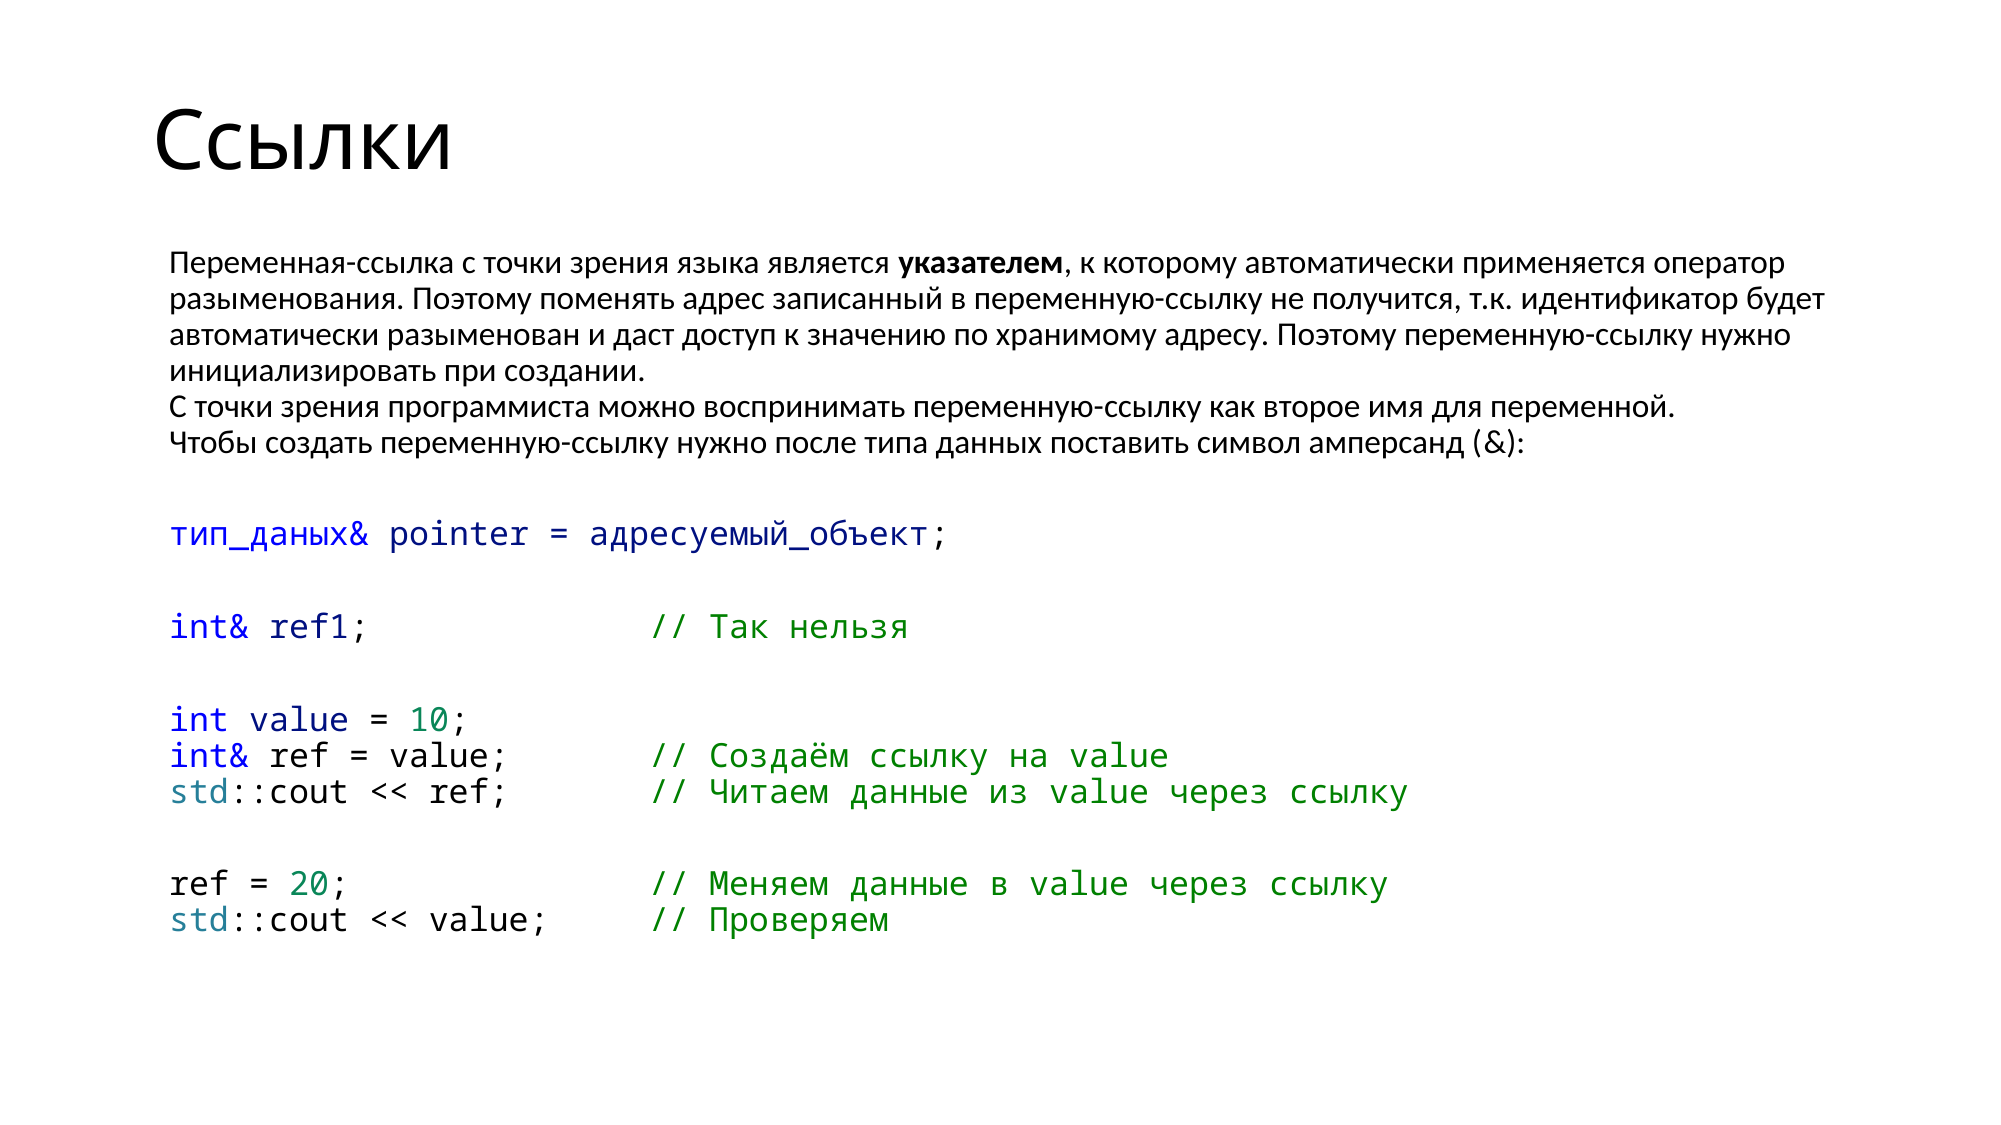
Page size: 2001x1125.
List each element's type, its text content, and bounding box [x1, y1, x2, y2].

list Переменная-ссылка с точки зрения языка является указателем, к которому автоматически применяется оператор разыменования. Поэтому поменять адрес записанный в переменную-ссылку не получится, т.к. идентификатор будет автоматически разыменован и даст доступ к значению по хранимому адресу. Поэтому переменную-ссылку нужно инициализировать при создании. С точки зрения программиста можно воспринимать переменную-ссылку как второе имя для переменной. Чтобы создать переменную-ссылку нужно после типа данных поставить символ амперсанд (&): тип_даных& pointer = адресуемый_объект; int& ref1; // Так нельзя int value = 10; int& ref = value; // Создаём ссылку на value std::cout << ref; // Читаем данные из value через ссылку ref = 20; // Меняем данные в value через ссылку std::cout << value; // Проверяем [154, 237, 1880, 1015]
title Ссылки [137, 33, 1863, 252]
